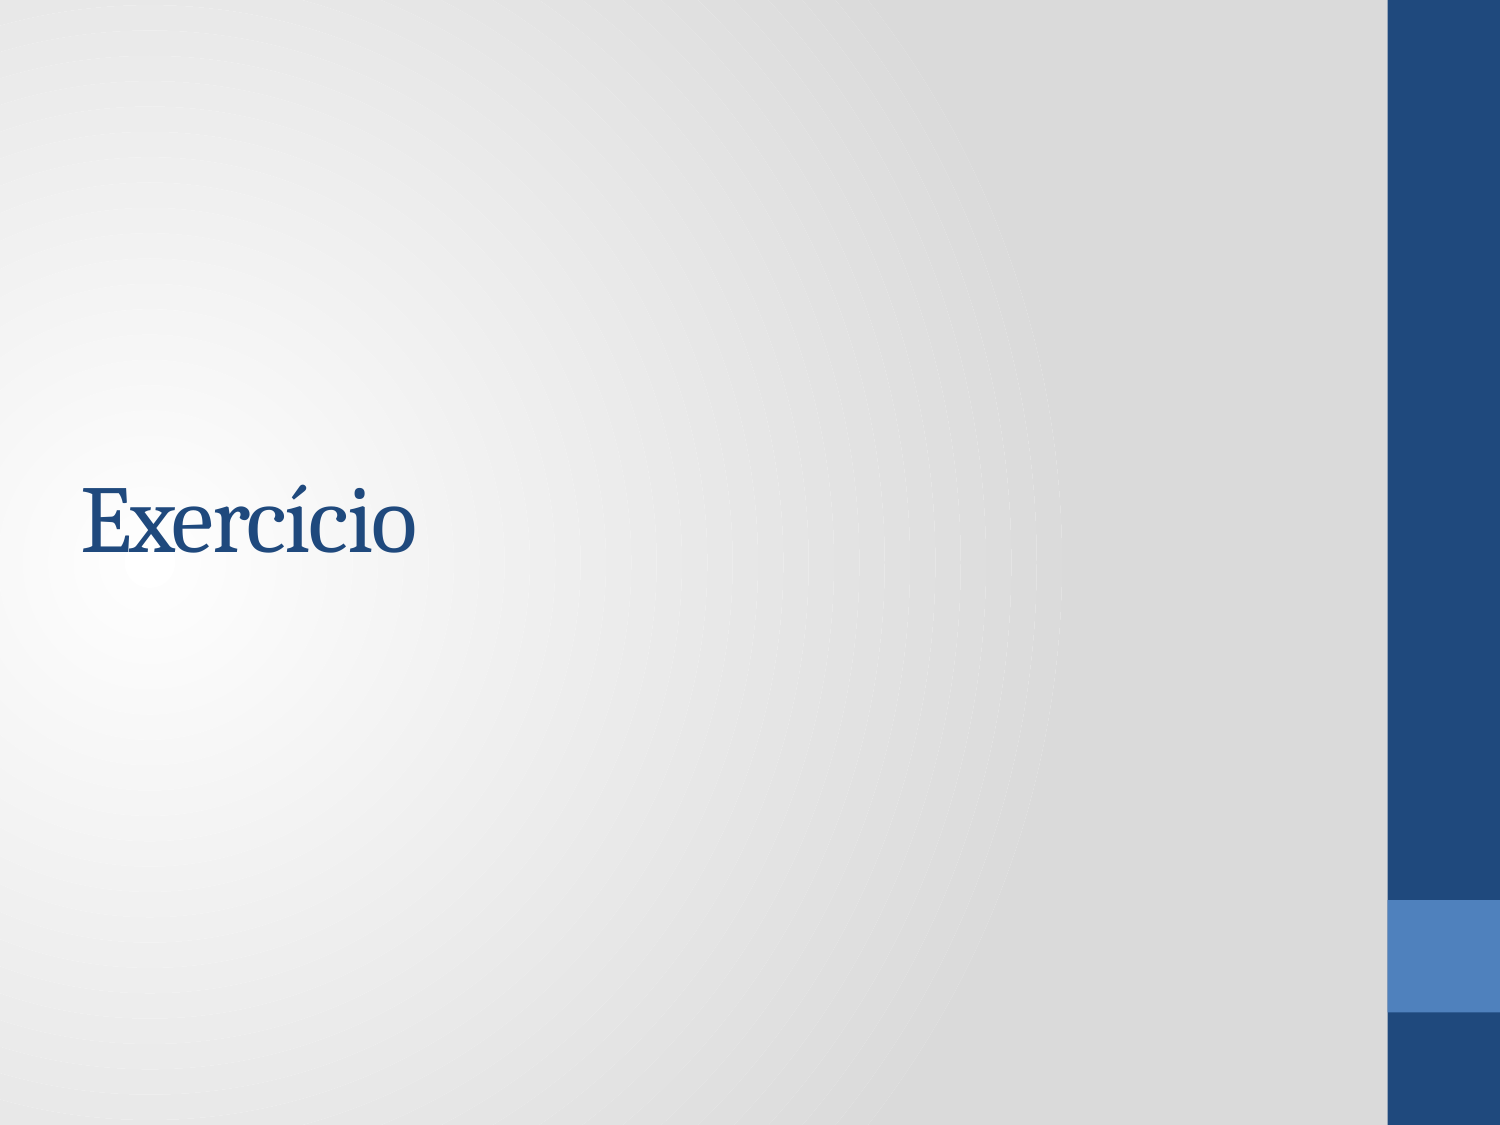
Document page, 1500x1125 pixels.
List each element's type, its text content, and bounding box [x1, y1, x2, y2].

title Exercício [64, 420, 1315, 609]
